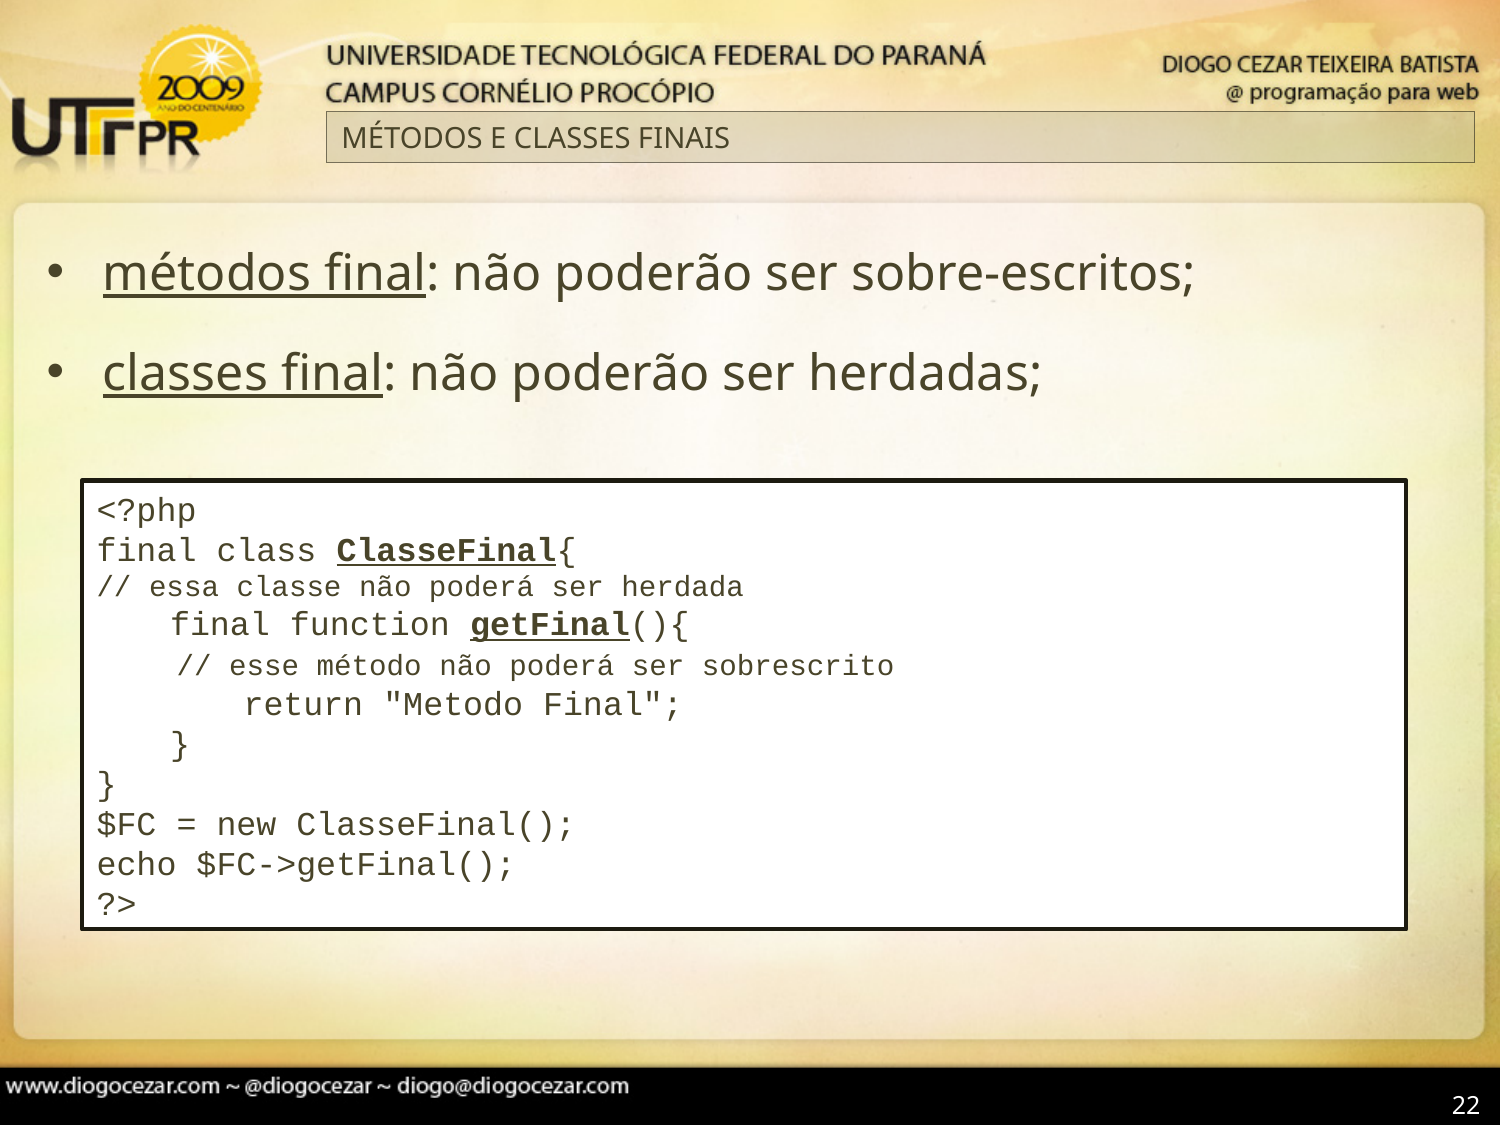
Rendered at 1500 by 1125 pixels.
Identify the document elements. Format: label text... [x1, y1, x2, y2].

slide_number 22 [1417, 1076, 1496, 1125]
list métodos final: não poderão ser sobre-escritos; classes final: não poderão ser herdadas; [31, 202, 1465, 1045]
text_box <?php final class ClasseFinal{ // essa classe não poderá ser herdada final function getFinal(){ // esse método não poderá ser sobrescrito return "Metodo Final"; } } $FC = new ClasseFinal(); echo $FC->getFinal(); ?> [80, 478, 1408, 931]
title MÉTODOS E CLASSES FINAIS [326, 111, 1475, 163]
picture [0, 0, 1500, 1125]
